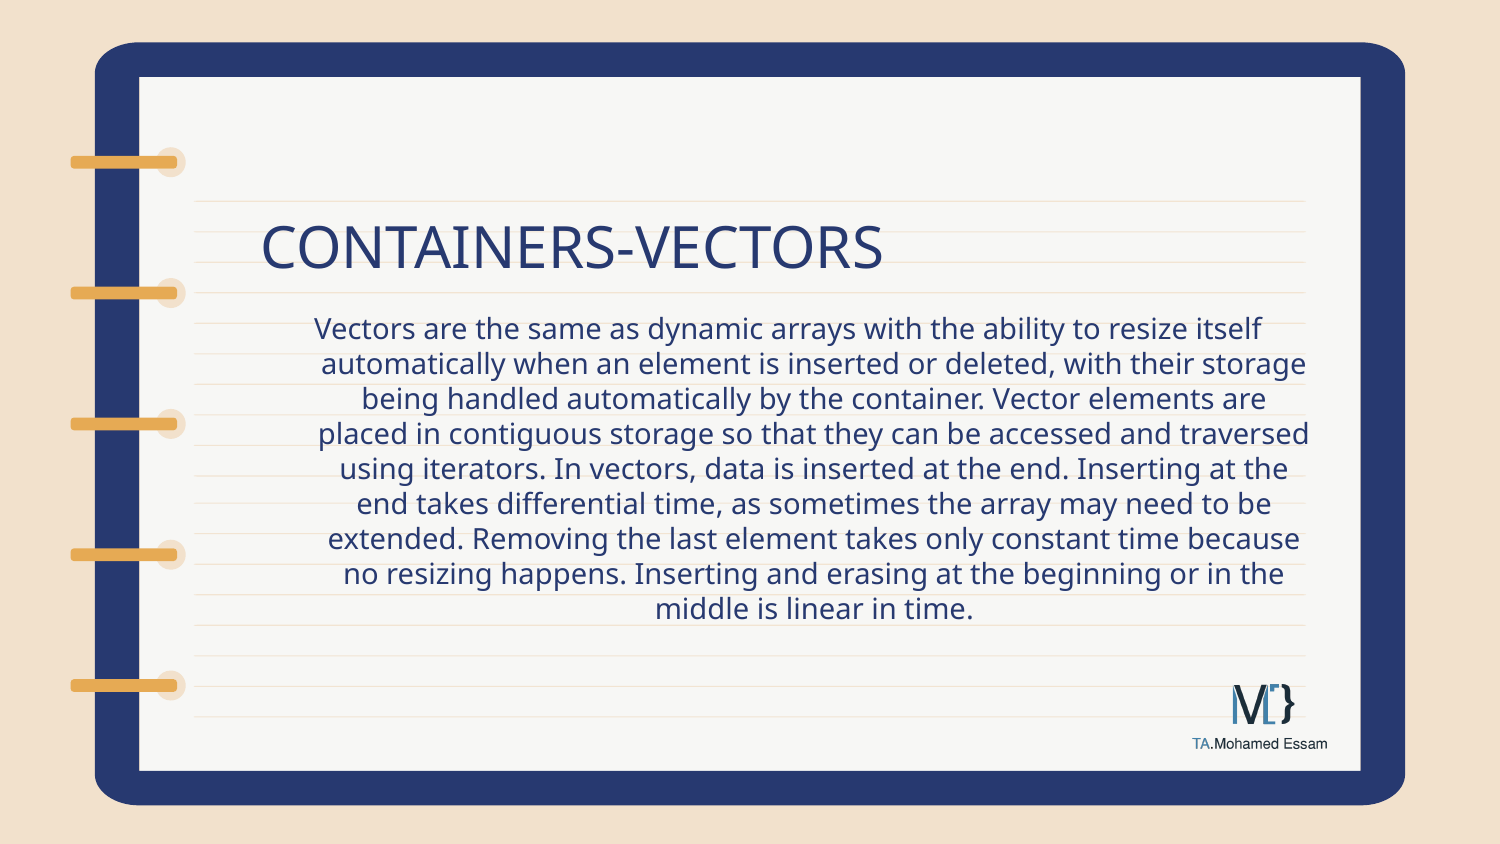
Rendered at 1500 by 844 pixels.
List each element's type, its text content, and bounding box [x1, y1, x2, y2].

text_box Vectors are the same as dynamic arrays with the ability to resize itself automatically when an element is inserted or deleted, with their storage being handled automatically by the container. Vector elements are placed in contiguous storage so that they can be accessed and traversed using iterators. In vectors, data is inserted at the end. Inserting at the end takes differential time, as sometimes the array may need to be extended. Removing the last element takes only constant time because no resizing happens. Inserting and erasing at the beginning or in the middle is linear in time. [222, 295, 1332, 390]
picture [1077, 524, 1443, 844]
text_box CONTAINERS-VECTORS [222, 194, 1197, 254]
